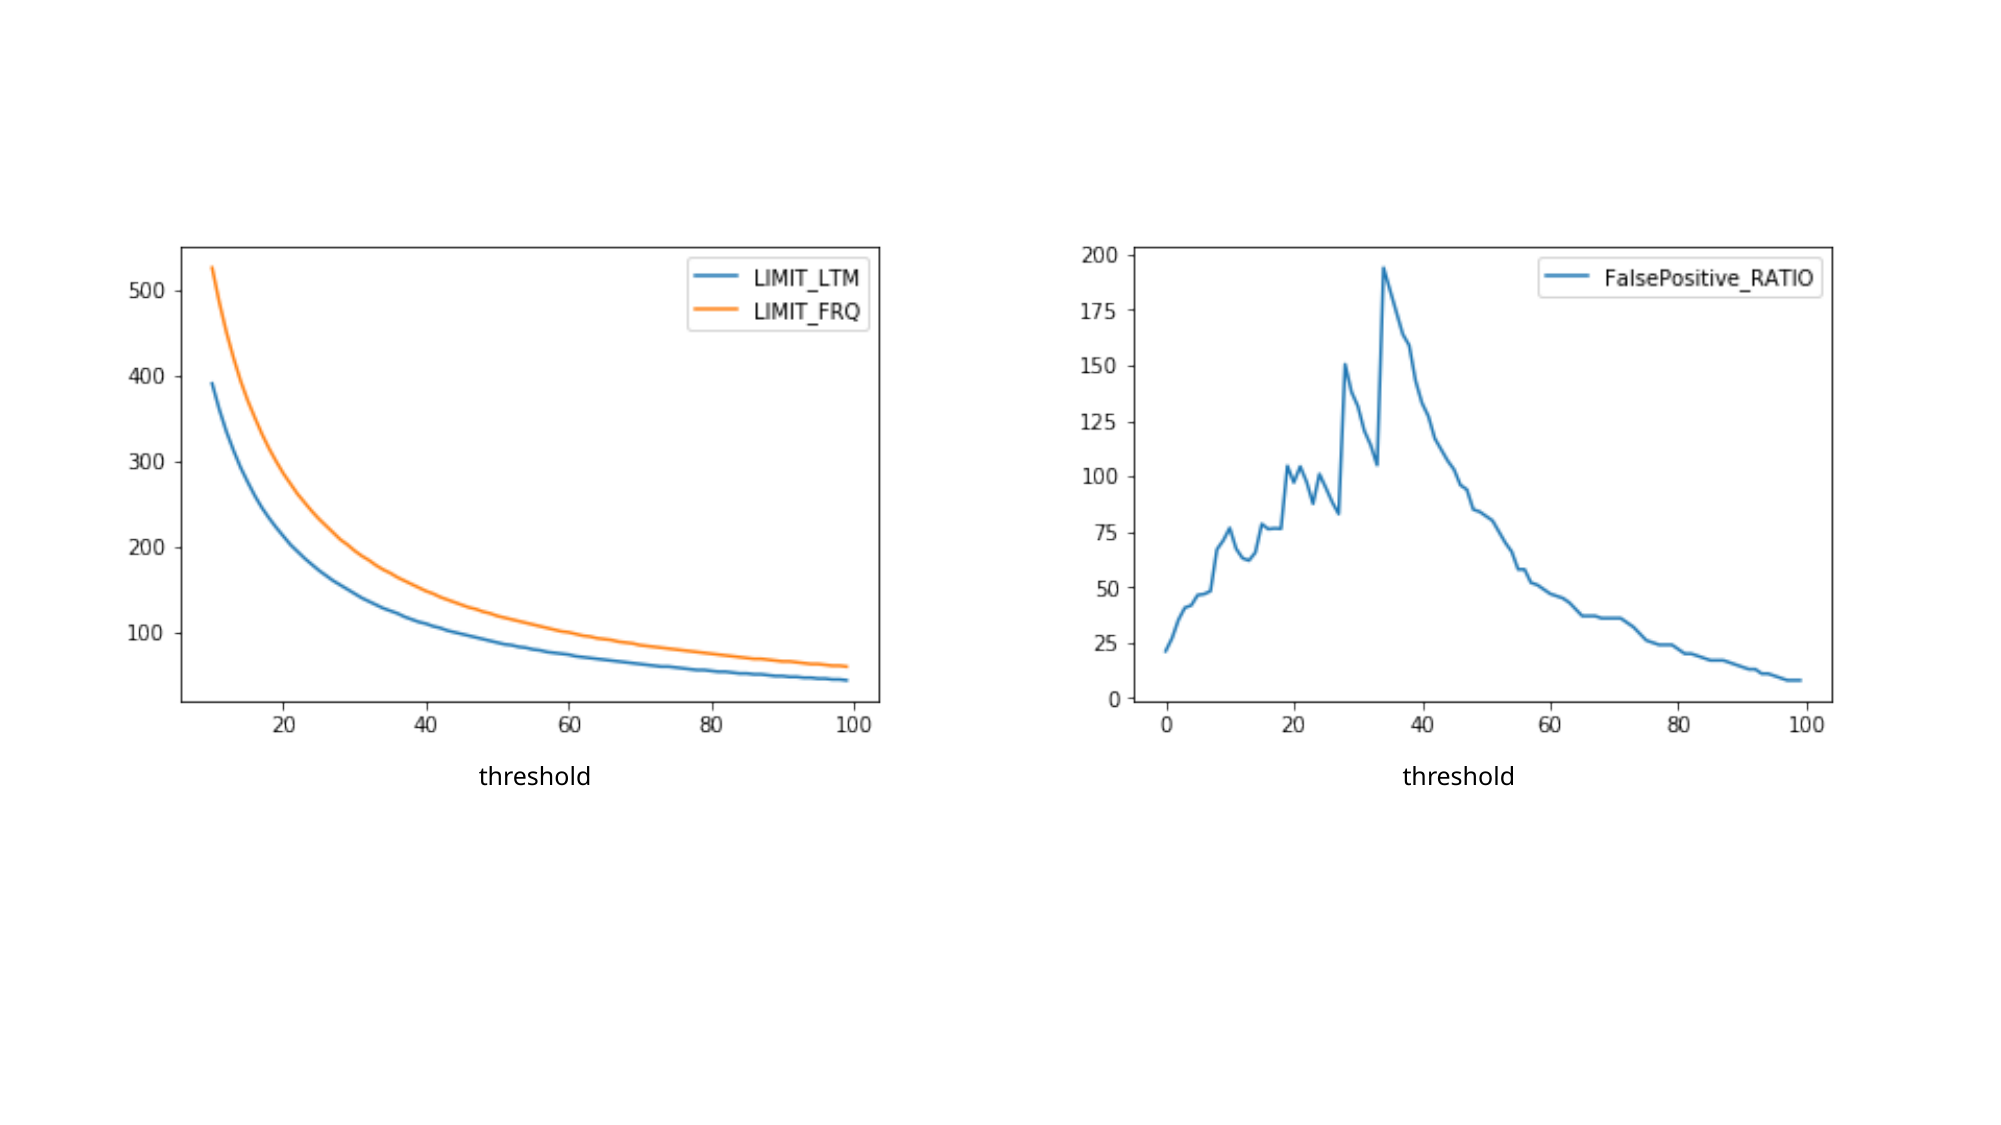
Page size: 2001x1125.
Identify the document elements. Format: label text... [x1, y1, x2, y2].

picture [1065, 226, 1853, 752]
picture [112, 226, 900, 752]
text_box threshold [297, 752, 774, 801]
text_box threshold [1220, 752, 1697, 801]
